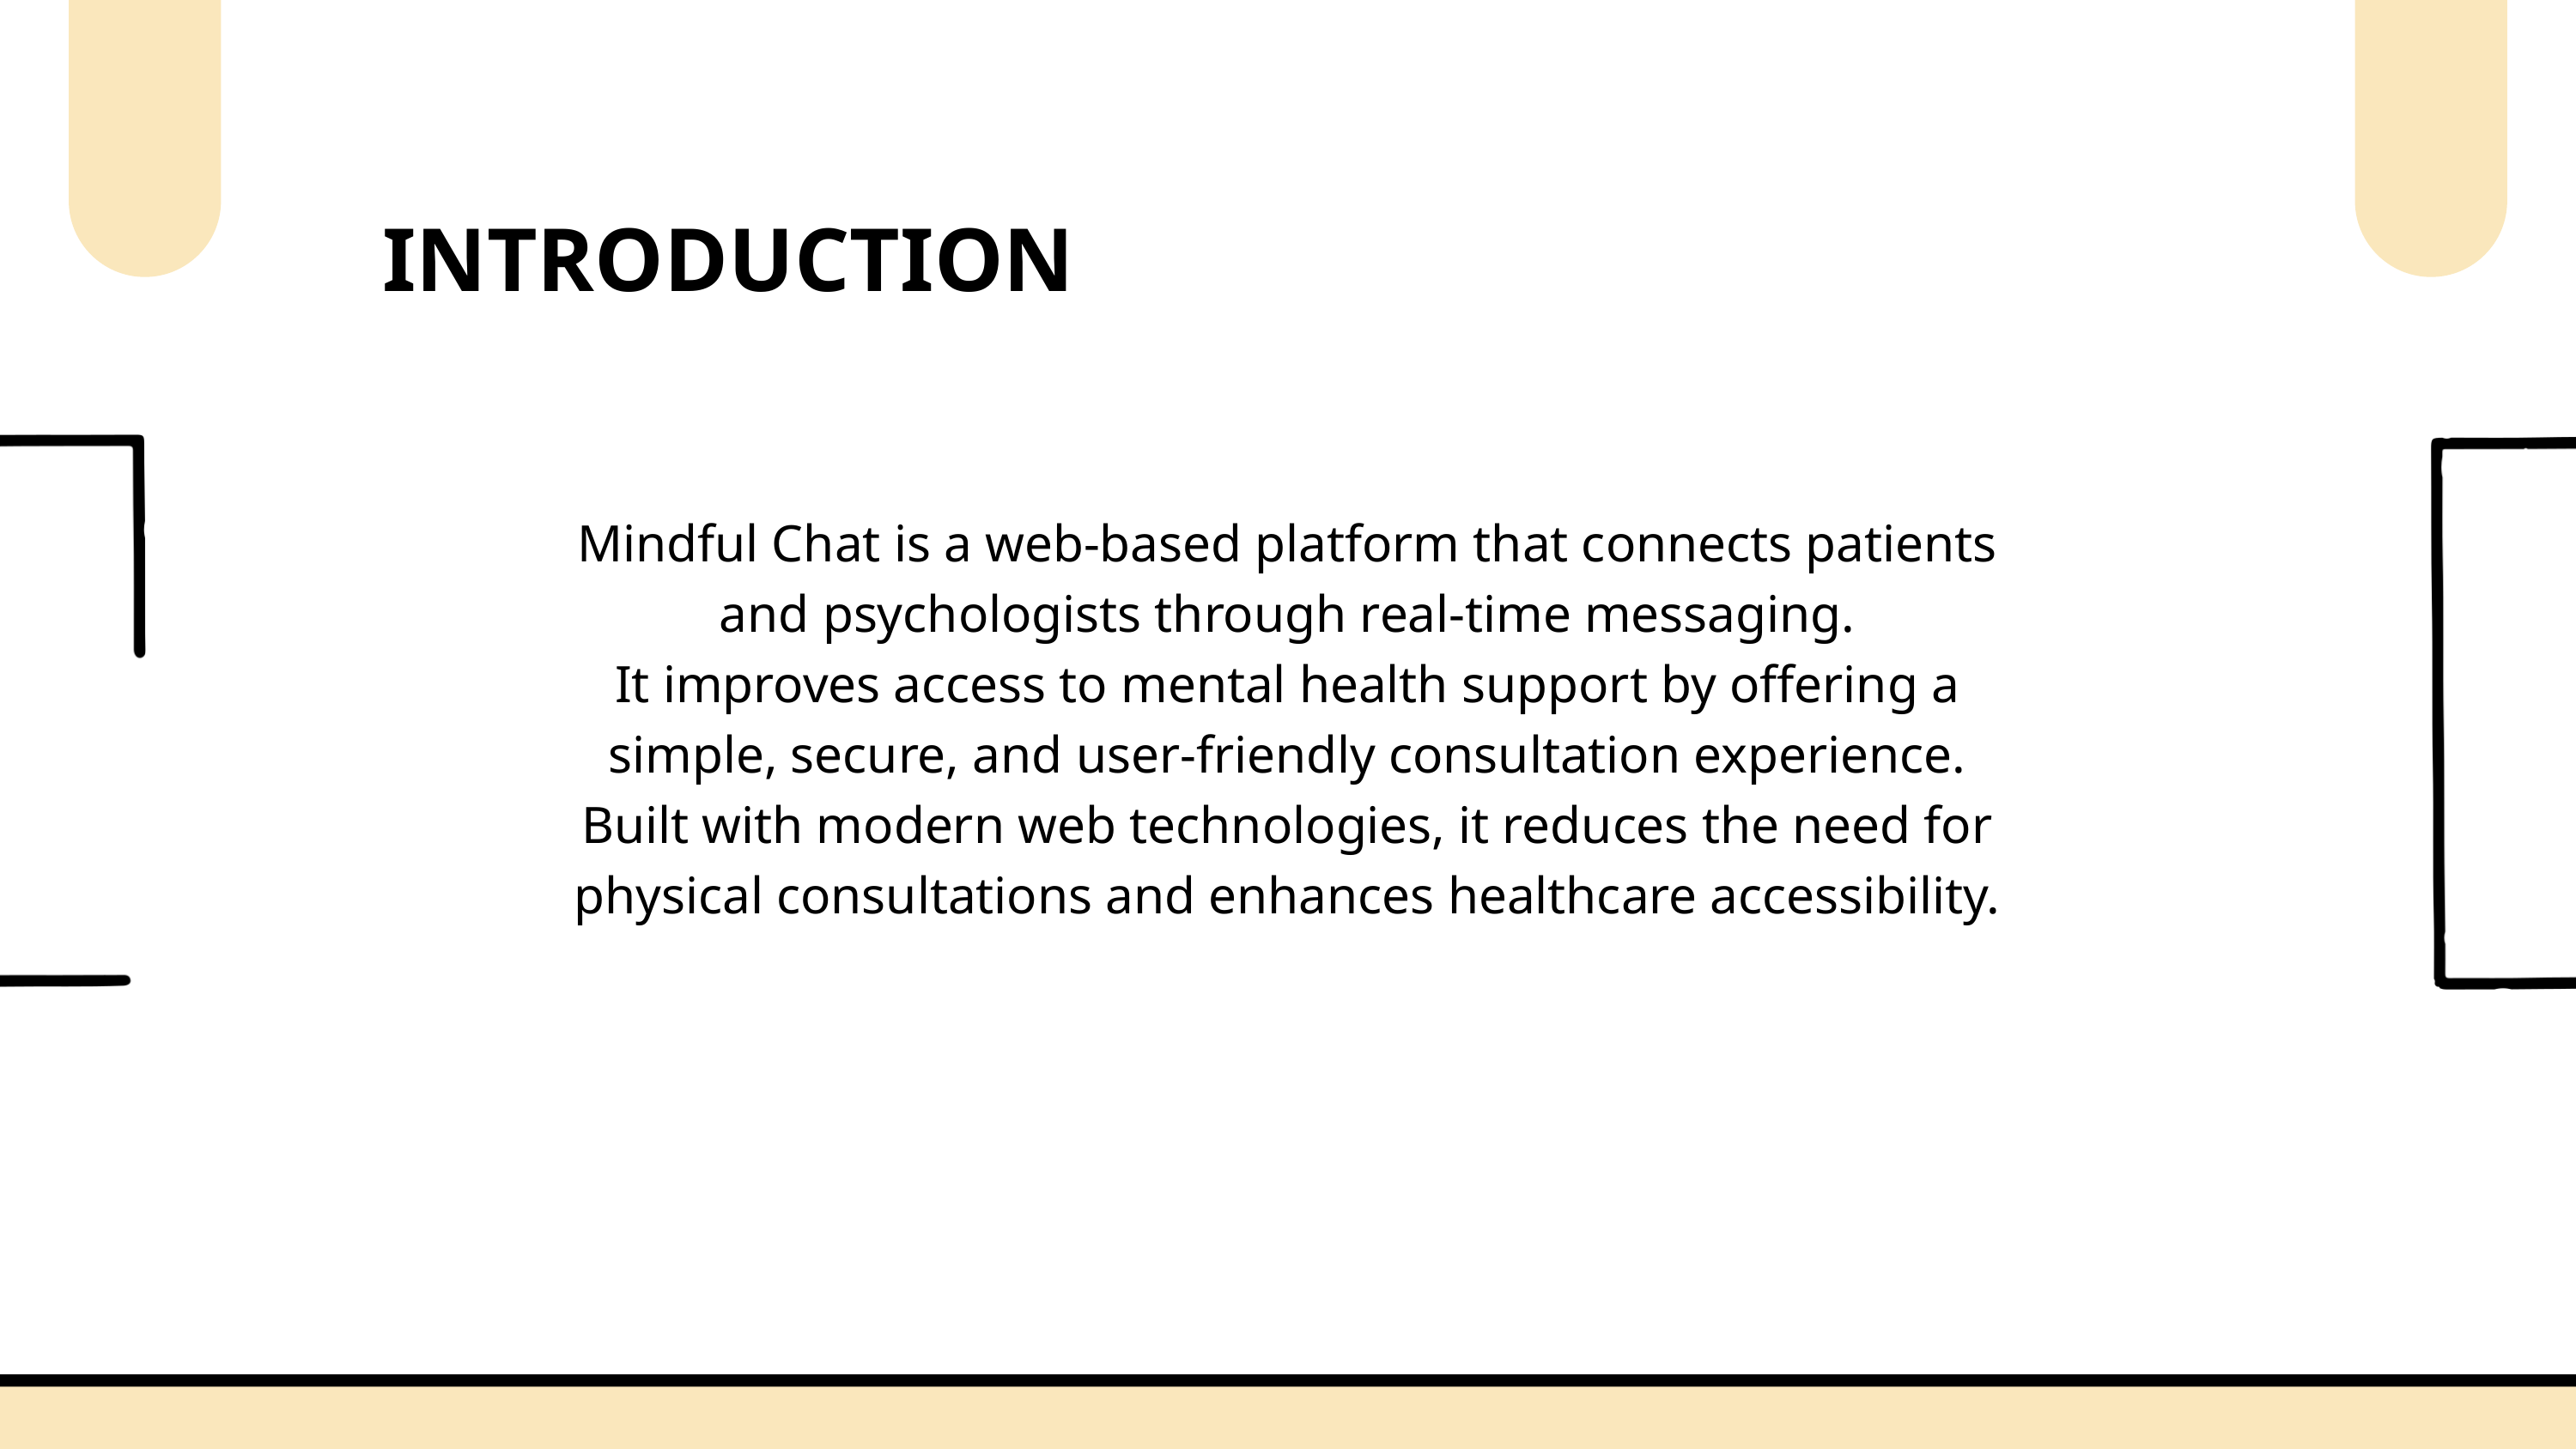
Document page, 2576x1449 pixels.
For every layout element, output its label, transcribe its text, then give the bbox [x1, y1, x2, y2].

text_box [2431, 434, 2576, 990]
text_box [0, 1379, 2576, 1449]
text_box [2354, 0, 2508, 277]
text_box Mindful Chat is a web-based platform that connects patients and psychologists through real-time messaging. It improves access to mental health support by offering a simple, secure, and user-friendly consultation experience. Built with modern web technologies, it reduces the need for physical consultations and enhances healthcare accessibility. [558, 501, 2018, 925]
text_box INTRODUCTION [371, 186, 1086, 309]
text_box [68, 0, 222, 277]
text_box [0, 434, 146, 990]
